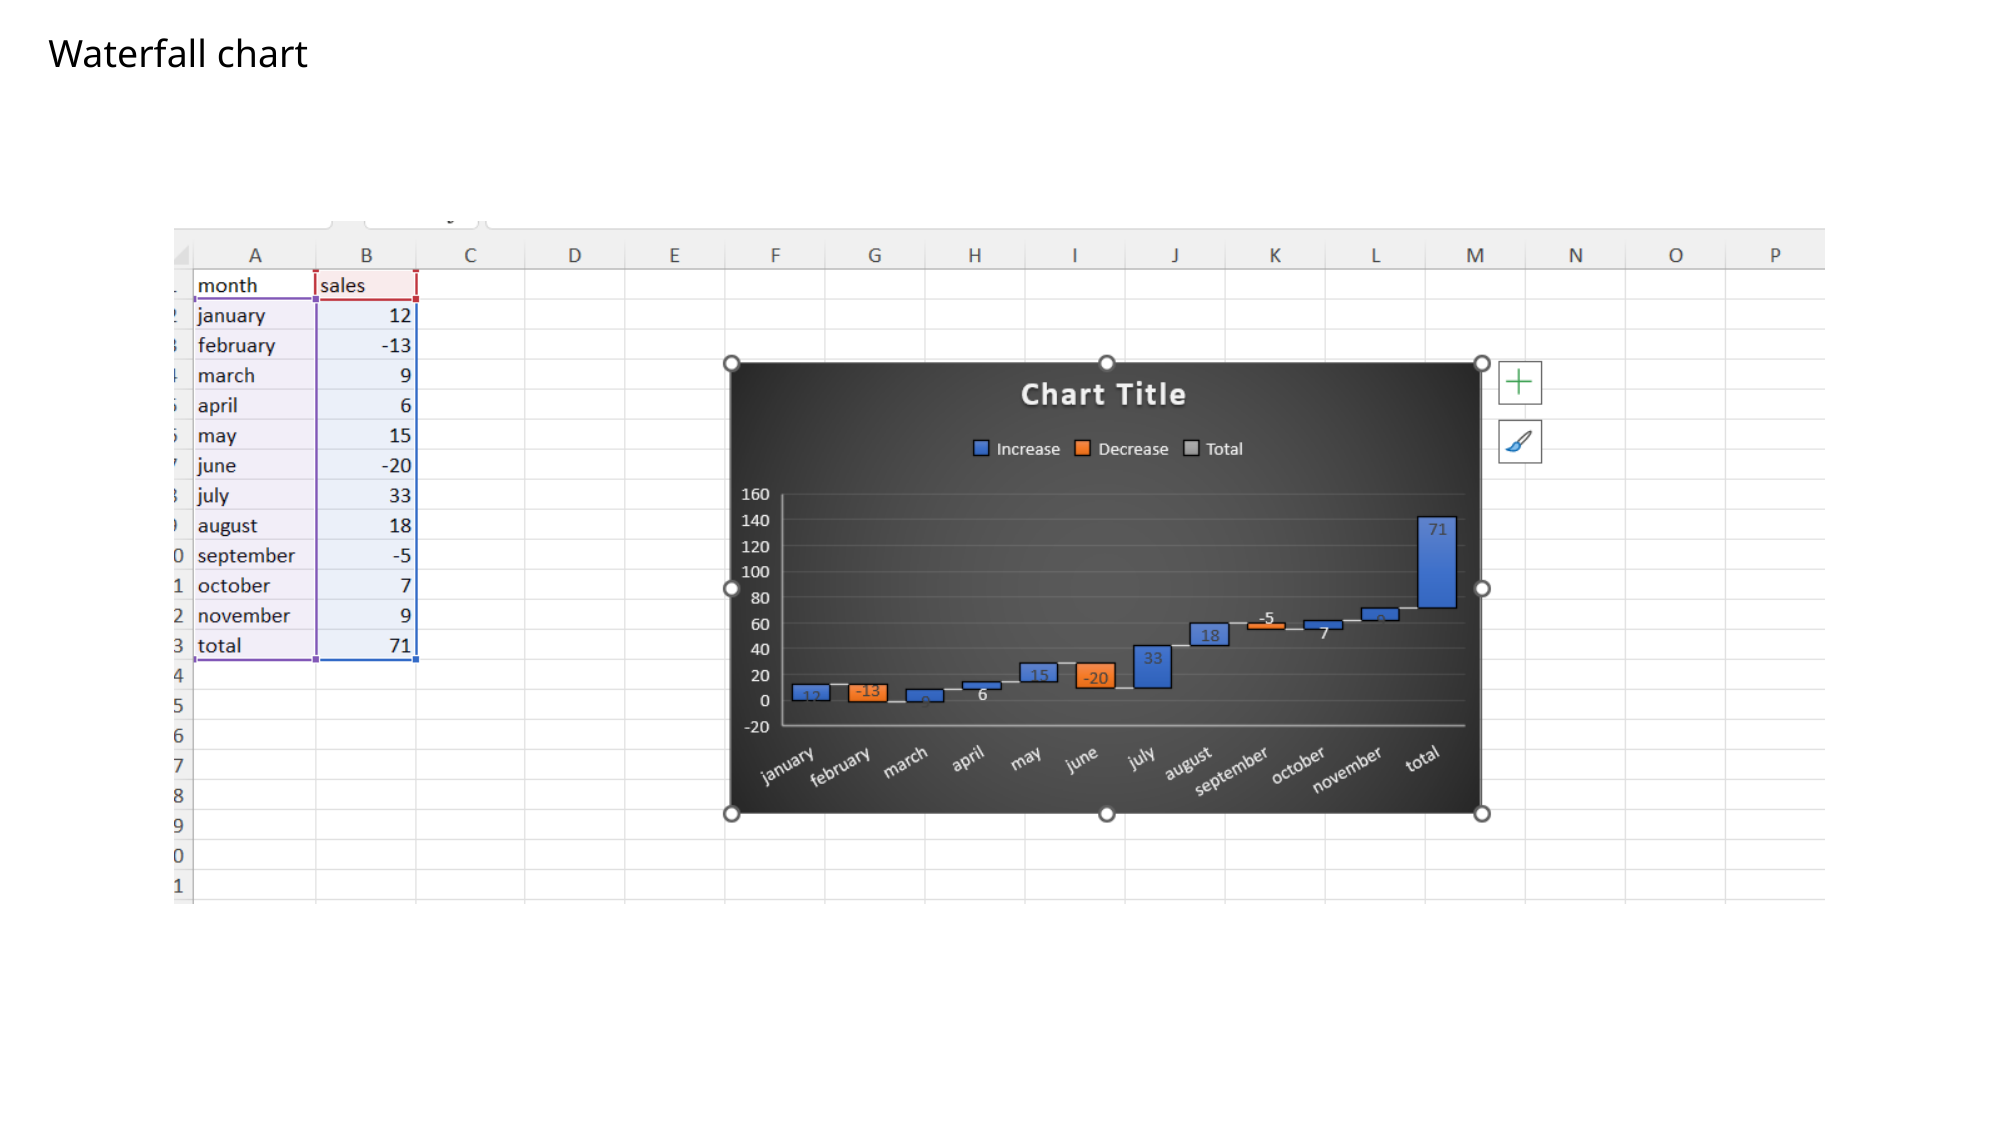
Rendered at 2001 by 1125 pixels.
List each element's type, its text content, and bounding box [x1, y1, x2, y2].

text_box Waterfall chart [33, 22, 1176, 82]
picture [174, 220, 1826, 905]
